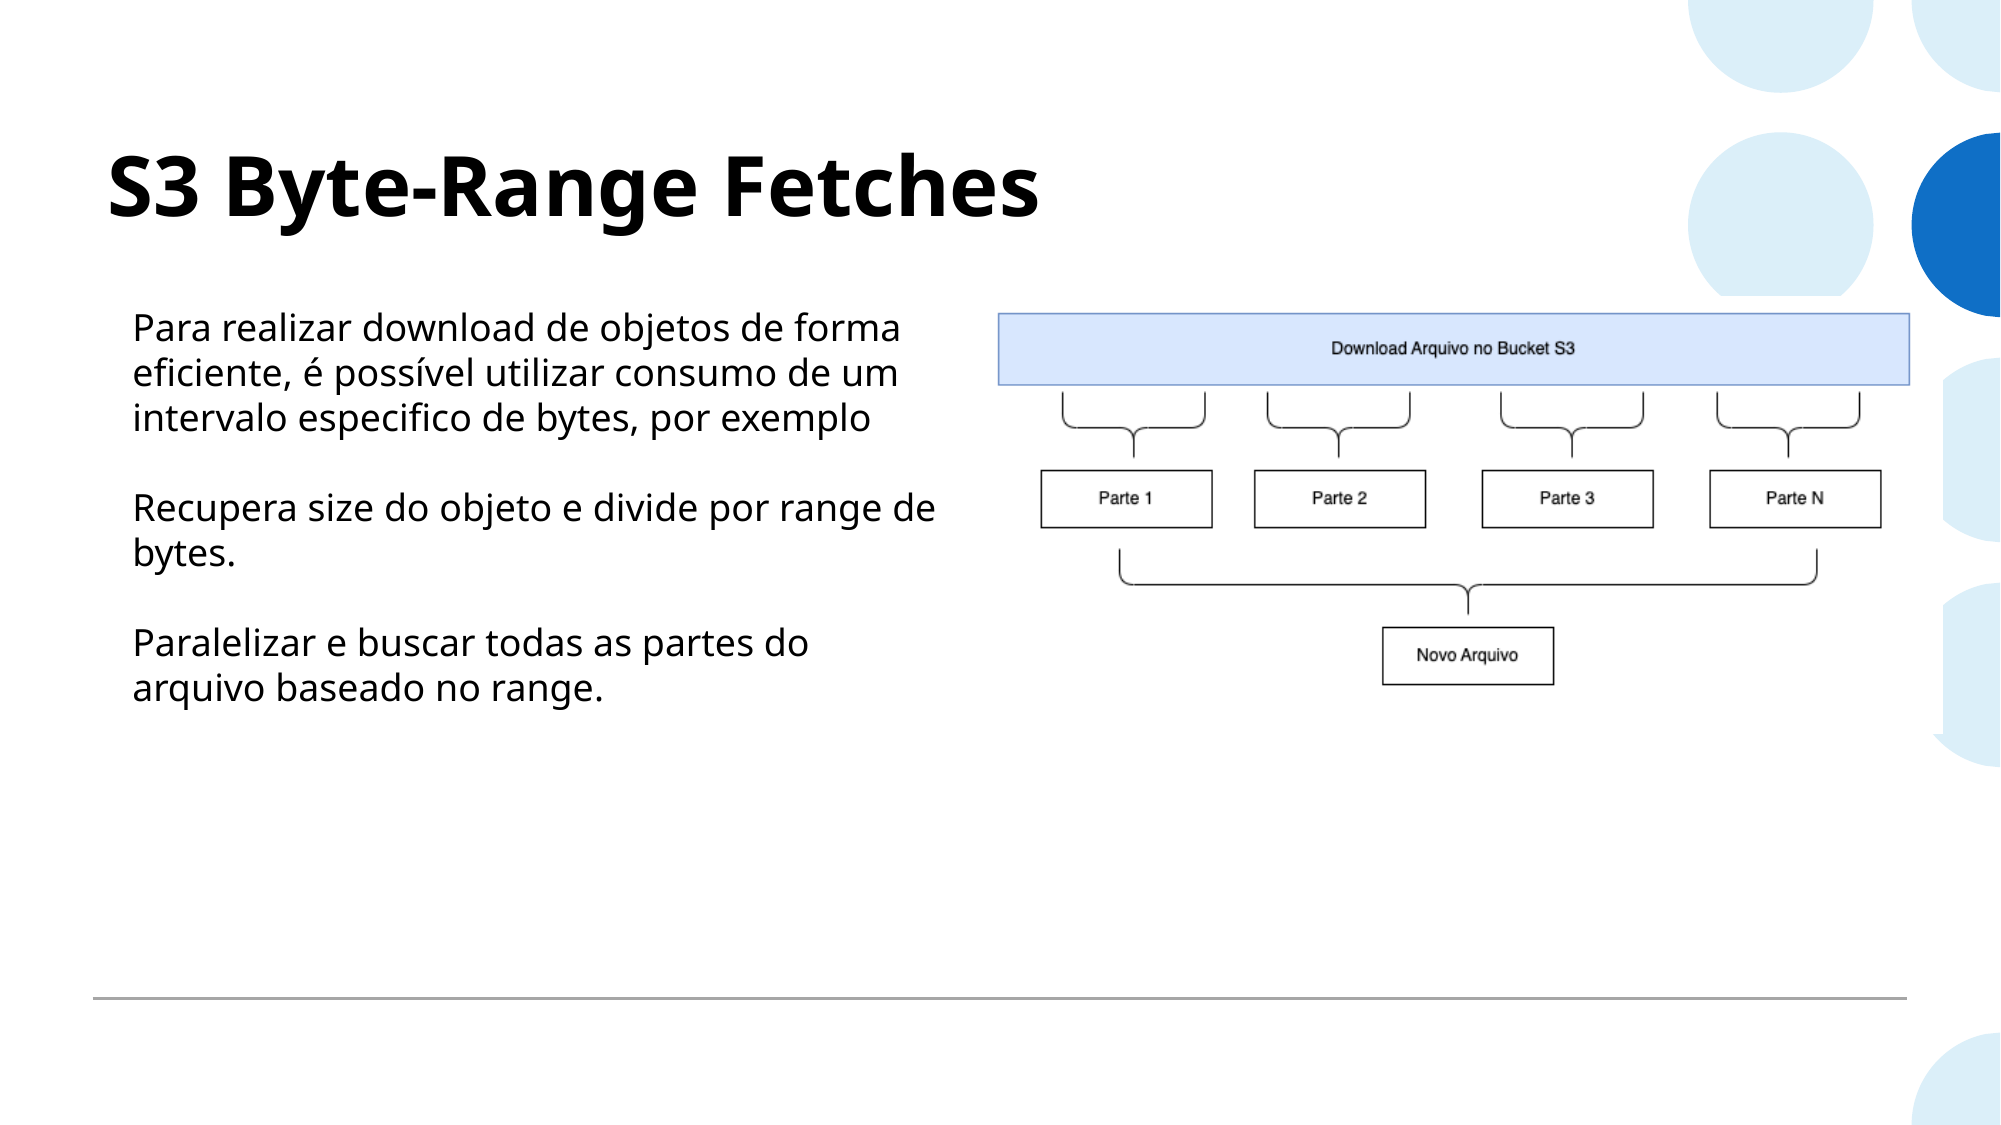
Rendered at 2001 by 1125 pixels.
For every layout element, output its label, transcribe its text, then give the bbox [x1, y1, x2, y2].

title S3 Byte-Range Fetches [92, 126, 1535, 274]
text_box Para realizar download de objetos de forma eficiente, é possível utilizar consumo de um intervalo especifico de bytes, por exemplo Recupera size do objeto e divide por range de bytes. Paralelizar e buscar todas as partes do arquivo baseado no range. [117, 296, 959, 942]
picture [963, 296, 1943, 734]
